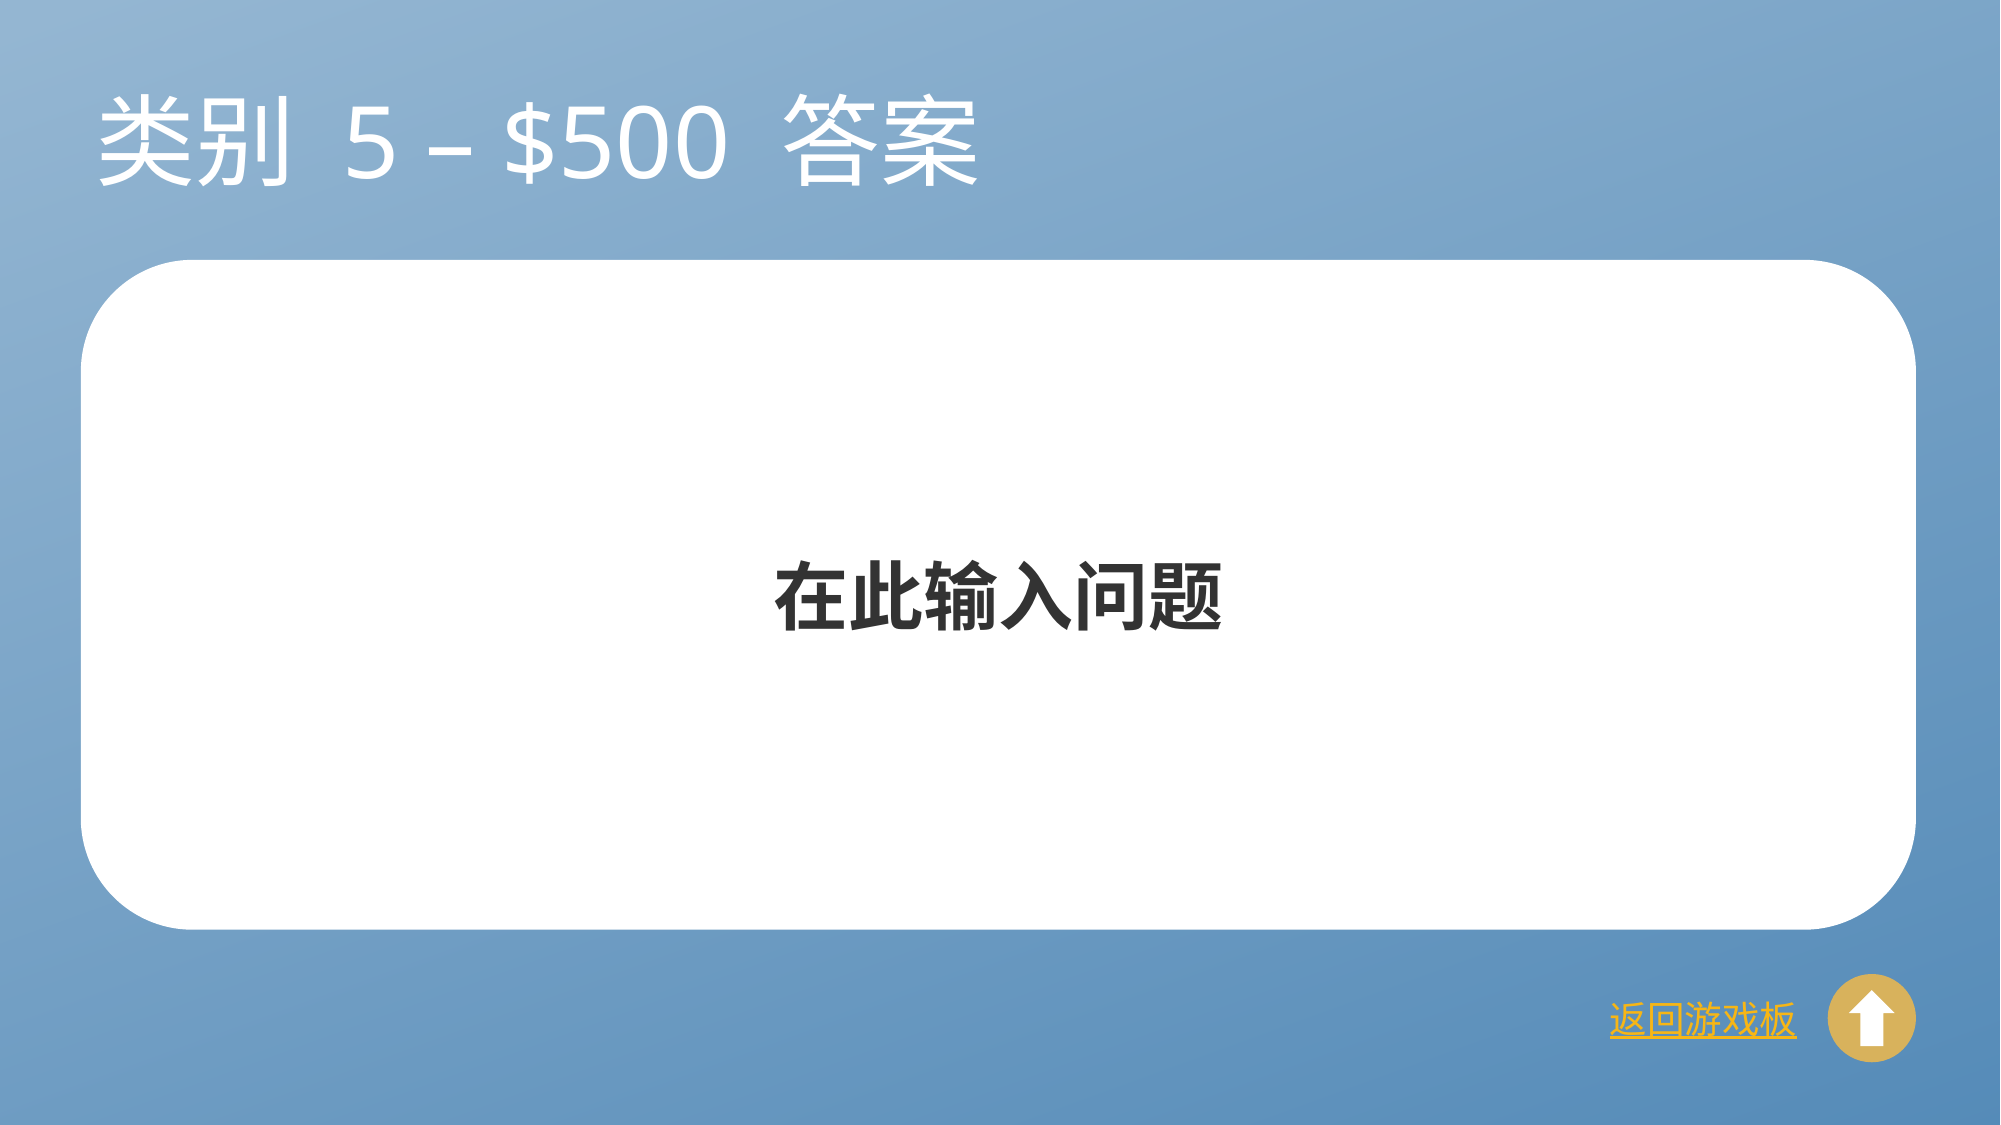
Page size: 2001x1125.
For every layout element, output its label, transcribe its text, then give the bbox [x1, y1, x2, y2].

text_box [1846, 988, 1898, 1048]
text_box [1826, 972, 1918, 1064]
title 类别 5 – $500 答案 [80, 37, 1806, 255]
text_box 在此输入问题 [79, 258, 1917, 931]
text_box 返回游戏板 [1230, 988, 1813, 1058]
